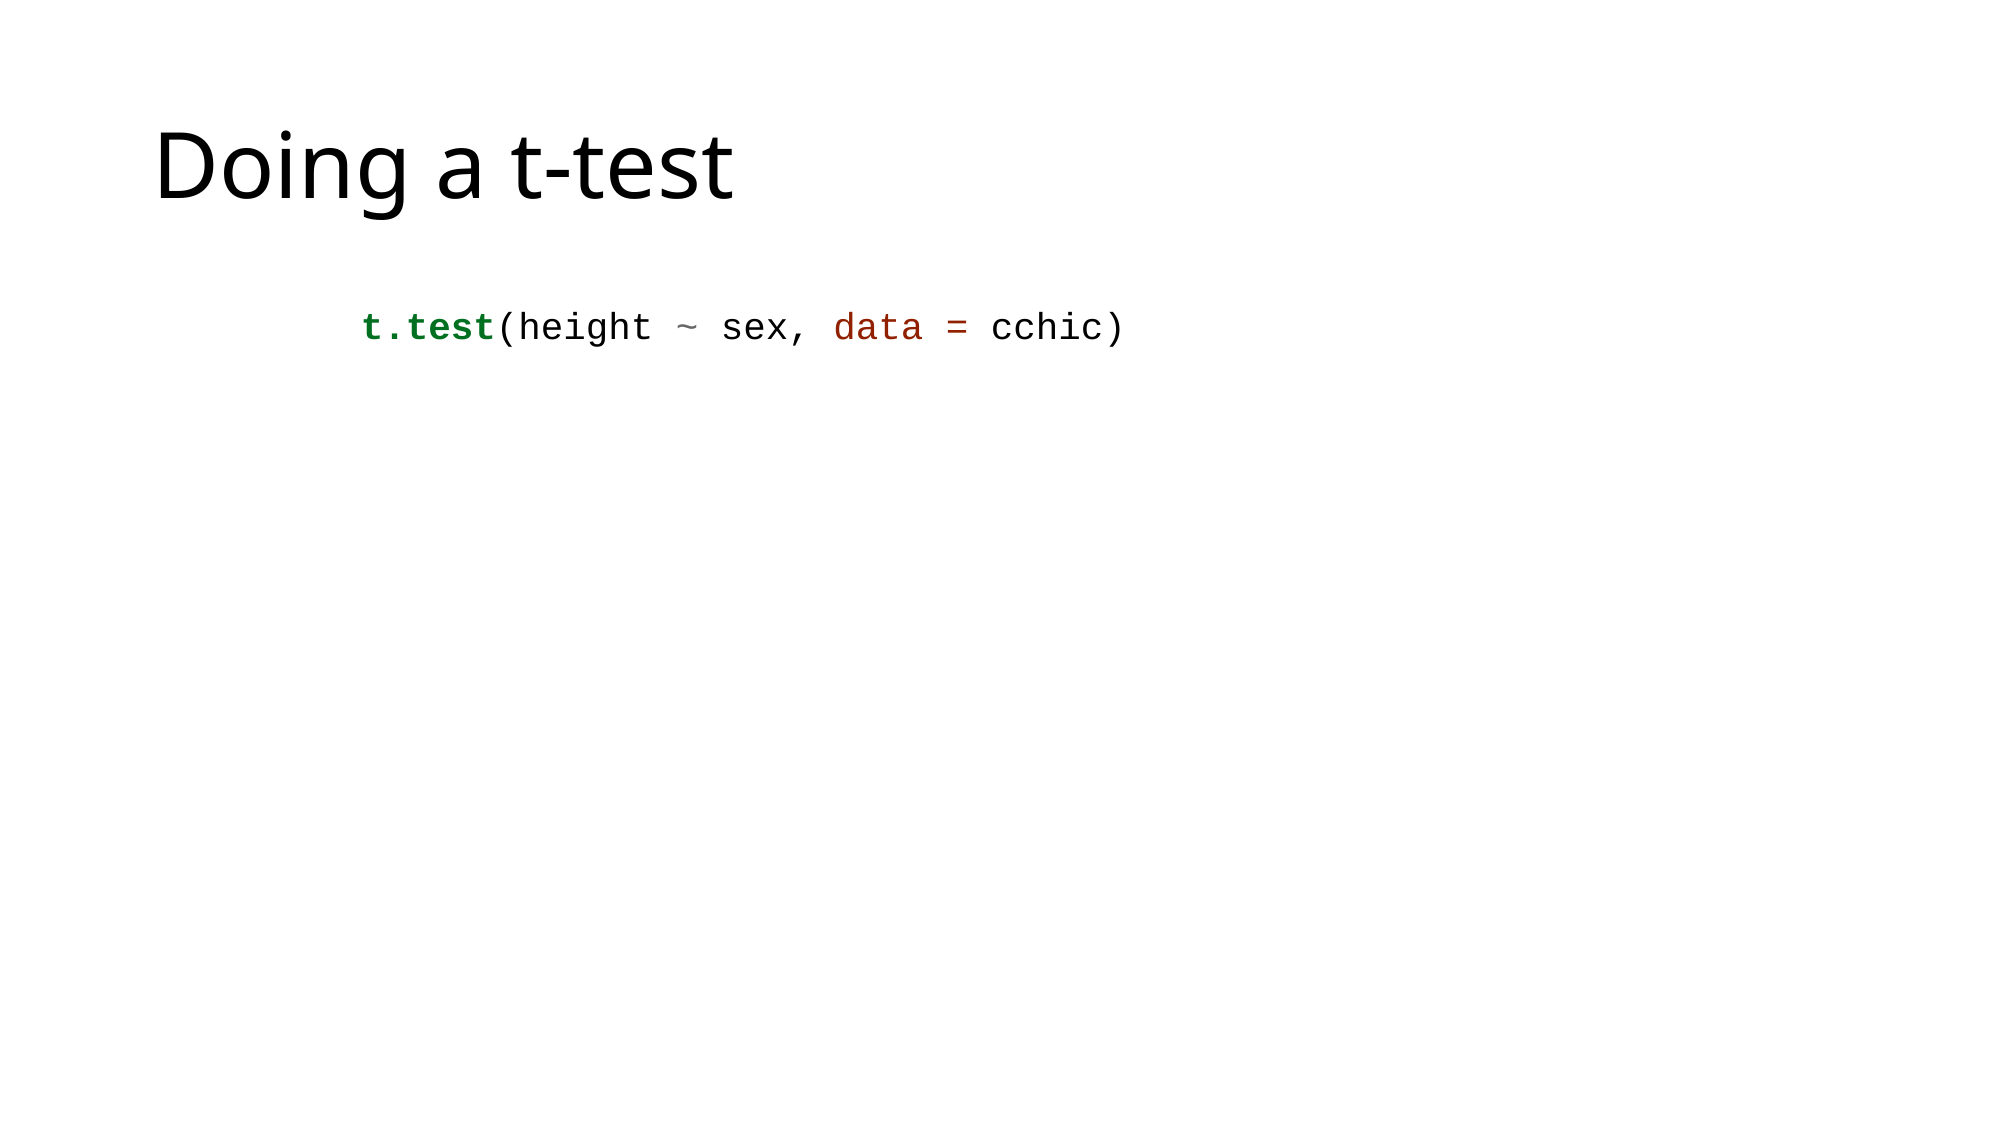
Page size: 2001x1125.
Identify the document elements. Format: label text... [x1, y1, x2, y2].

title Doing a t-test [137, 59, 1863, 278]
list t.test(height ~ sex, data = cchic) [137, 299, 1863, 1014]
